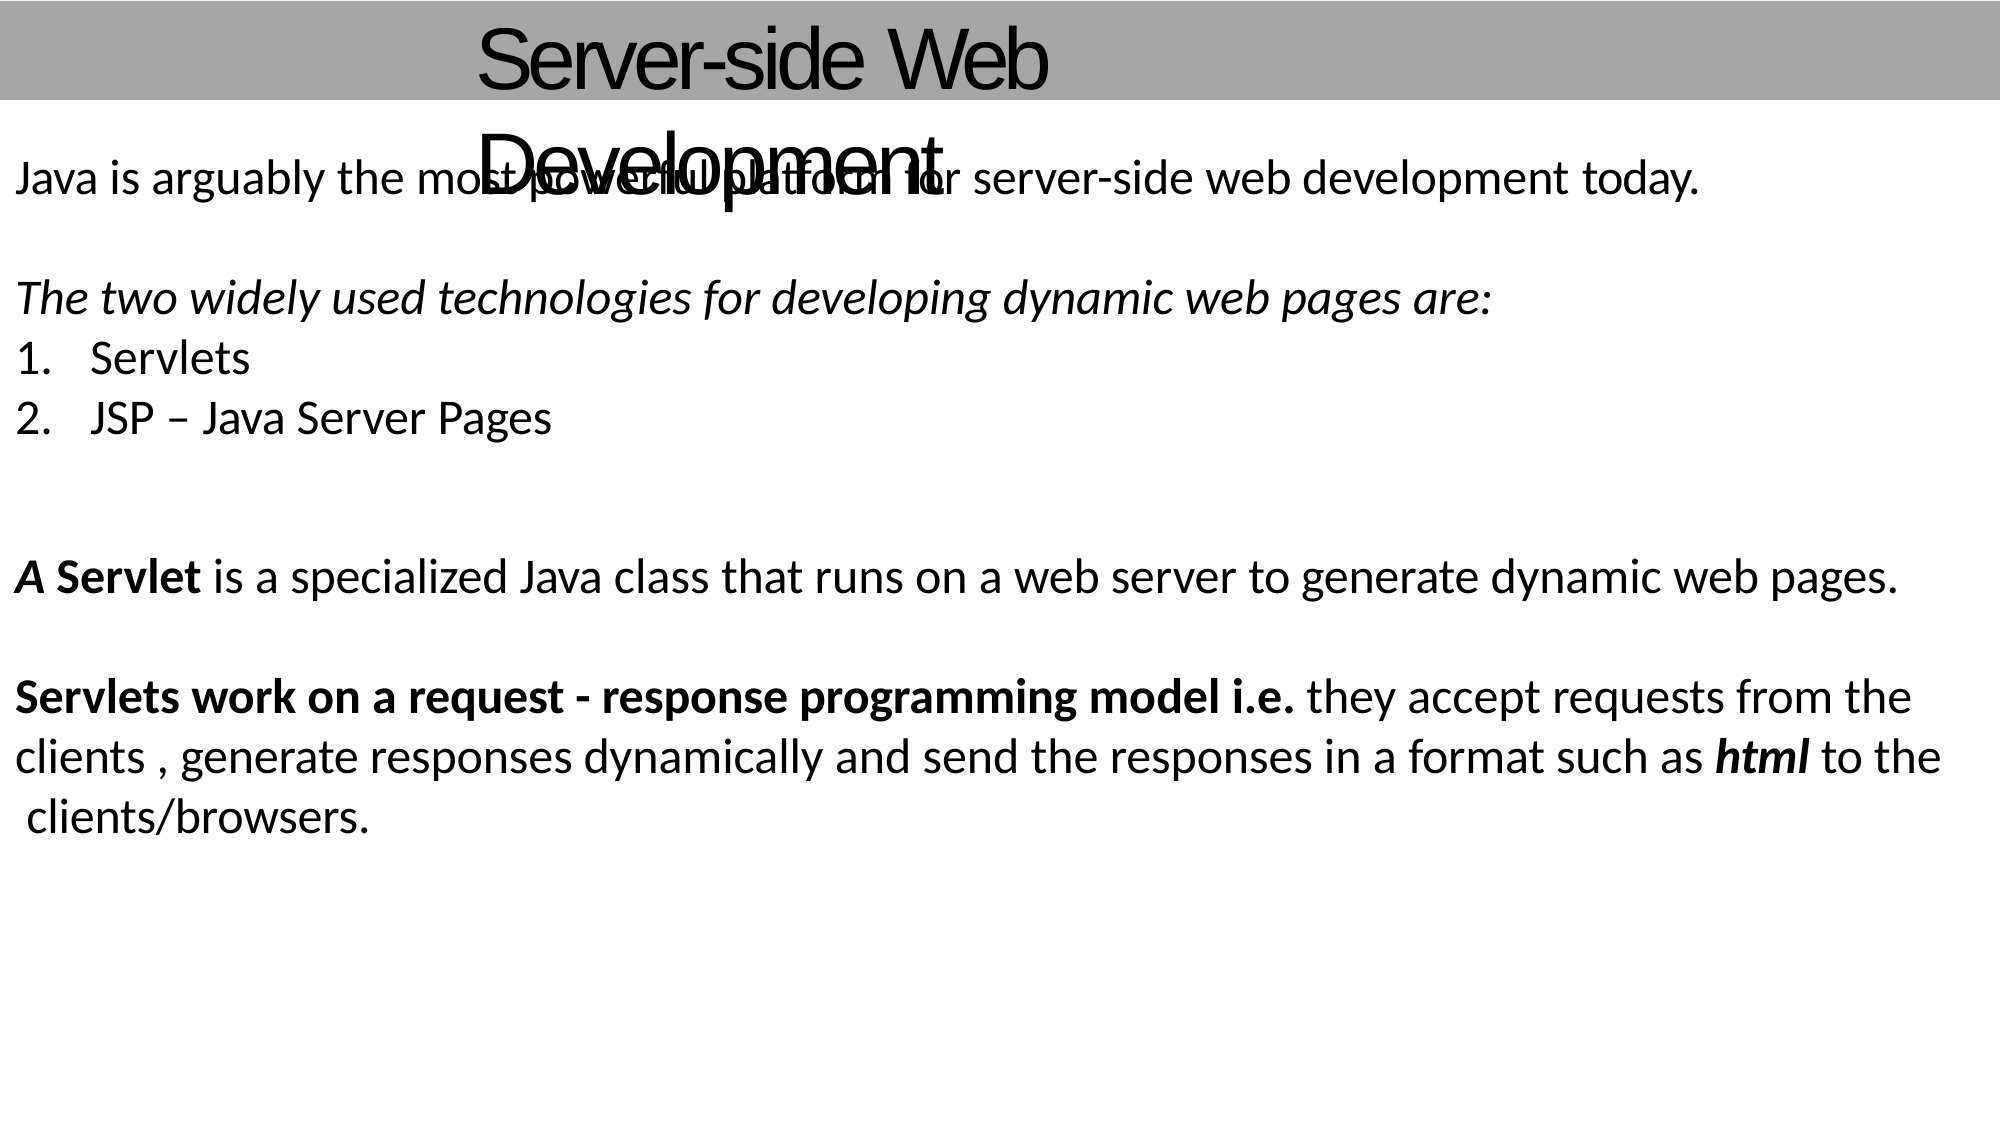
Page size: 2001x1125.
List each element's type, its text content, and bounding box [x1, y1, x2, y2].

text_box [0, 0, 473, 100]
title Server-side Web Development [473, 0, 1528, 142]
text_box [1528, 0, 2000, 100]
text_box Java is arguably the most powerful platform for server-side web development today. The two widely used technologies for developing dynamic web pages are: Servlets JSP – Java Server Pages A Servlet is a specialized Java class that runs on a web server to generate dynamic web pages. Servlets work on a request - response programming model i.e. they accept requests from the clients , generate responses dynamically and send the responses in a format such as html to the clients/browsers. [12, 142, 1954, 844]
